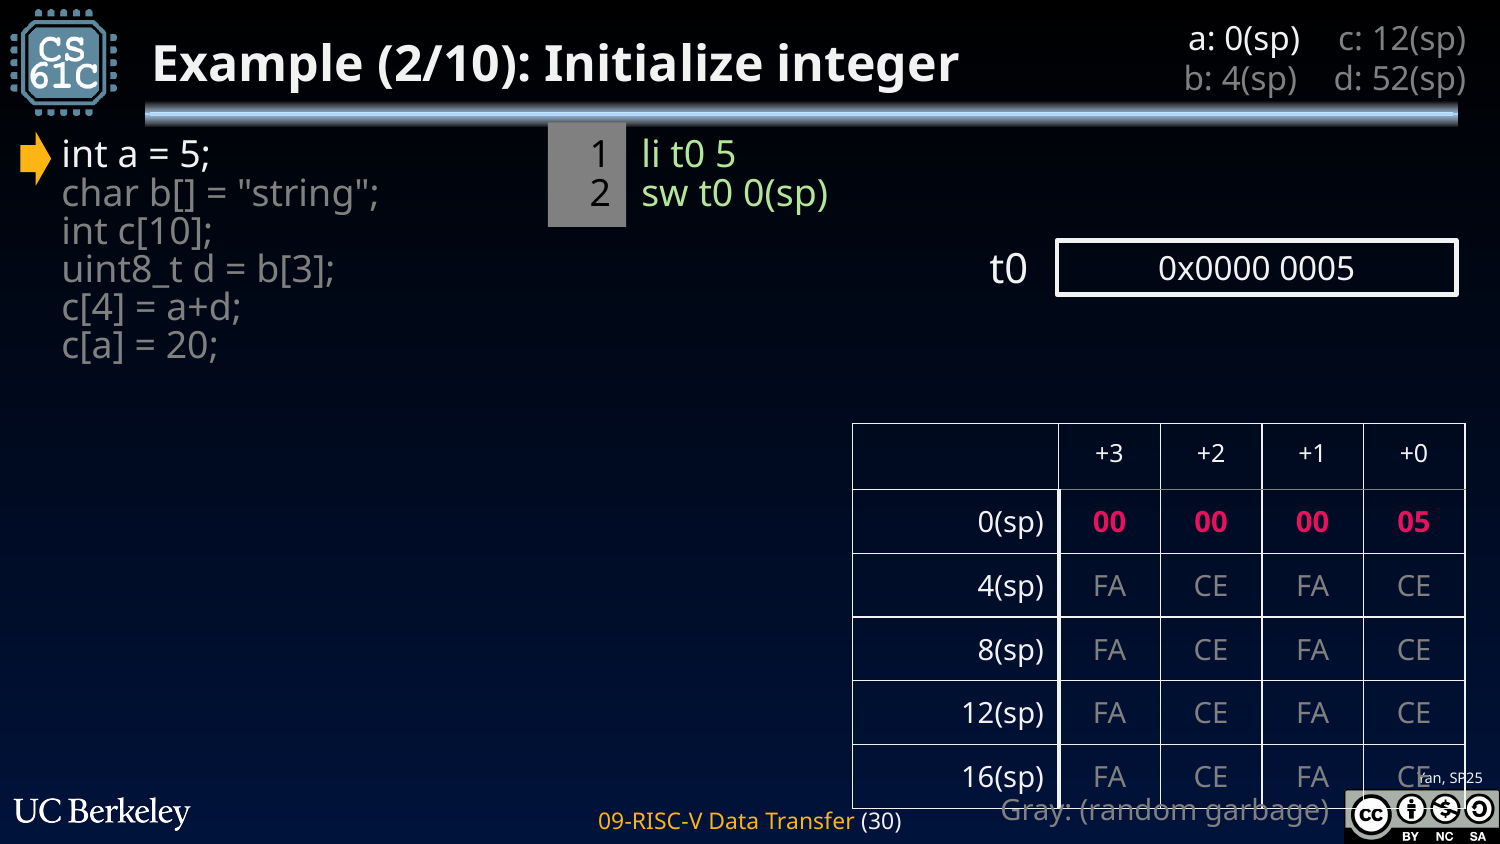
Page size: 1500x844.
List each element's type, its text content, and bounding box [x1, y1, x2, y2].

picture [13, 797, 191, 831]
table_cell FA [1263, 618, 1363, 680]
table_header +1 [1263, 424, 1363, 489]
table_cell 0(sp) [853, 490, 1057, 553]
table_cell 00 [1161, 490, 1261, 553]
table_cell CE [1161, 681, 1261, 744]
table_cell 00 [1061, 490, 1160, 553]
table_cell CE [1364, 745, 1464, 808]
table_cell FA [1061, 618, 1160, 680]
table_cell 8(sp) [853, 618, 1057, 680]
table_cell CE [1161, 745, 1261, 776]
table_header +3 [1059, 424, 1160, 489]
table_cell CE [1364, 618, 1464, 680]
title Example (2/10): Initialize integer [136, 16, 1034, 111]
table_cell FA [1263, 554, 1363, 616]
text_box a: 0(sp) c: 12(sp) b: 4(sp) d: 52(sp) [1034, 2, 1482, 125]
table_header [853, 424, 1058, 489]
table_cell FA [1061, 745, 1160, 776]
table_header +0 [1364, 424, 1464, 489]
table_cell FA [1263, 745, 1363, 808]
table_cell CE [1364, 554, 1464, 616]
table_cell 00 [1263, 490, 1363, 553]
table_cell 16(sp) [853, 745, 1057, 808]
list int a = 5; char b[] = "string"; int c[10]; uint8_t d = b[3]; c[4] = a+d; c[a] = 20; [46, 122, 548, 394]
table_cell CE [1161, 554, 1261, 616]
table_cell 12(sp) [853, 681, 1057, 744]
picture [10, 9, 117, 116]
table_cell 4(sp) [853, 554, 1057, 616]
text_box Gray: (random garbage) [972, 776, 1345, 842]
table_cell FA [1263, 681, 1363, 744]
table_cell CE [1364, 681, 1464, 744]
text_box 0x0000 0005 [1057, 240, 1457, 295]
picture [1344, 789, 1500, 844]
list li t0 5 sw t0 0(sp) [626, 122, 1106, 227]
text_box [20, 131, 52, 186]
list 1 2 [548, 122, 626, 227]
text_box t0 [927, 237, 1044, 297]
table_cell FA [1061, 554, 1160, 616]
table_cell FA [1061, 681, 1160, 744]
table_cell 05 [1364, 490, 1464, 553]
table_header +2 [1161, 424, 1261, 489]
table_cell CE [1161, 618, 1261, 680]
